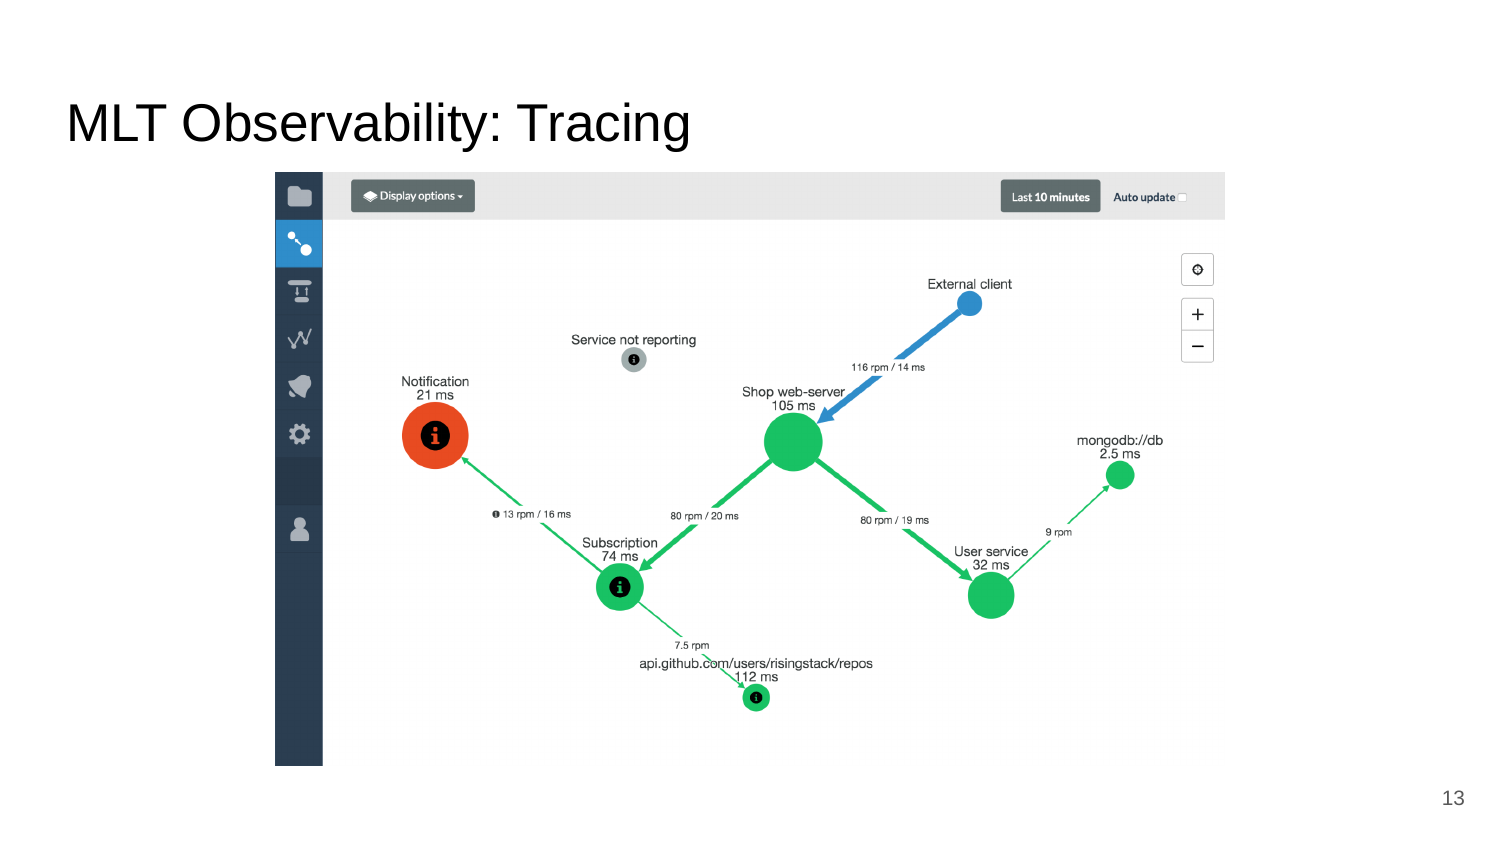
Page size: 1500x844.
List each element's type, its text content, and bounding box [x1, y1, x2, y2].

slide_number ‹#› [1389, 764, 1480, 830]
title MLT Observability: Tracing [51, 72, 1449, 167]
picture [274, 172, 1226, 767]
